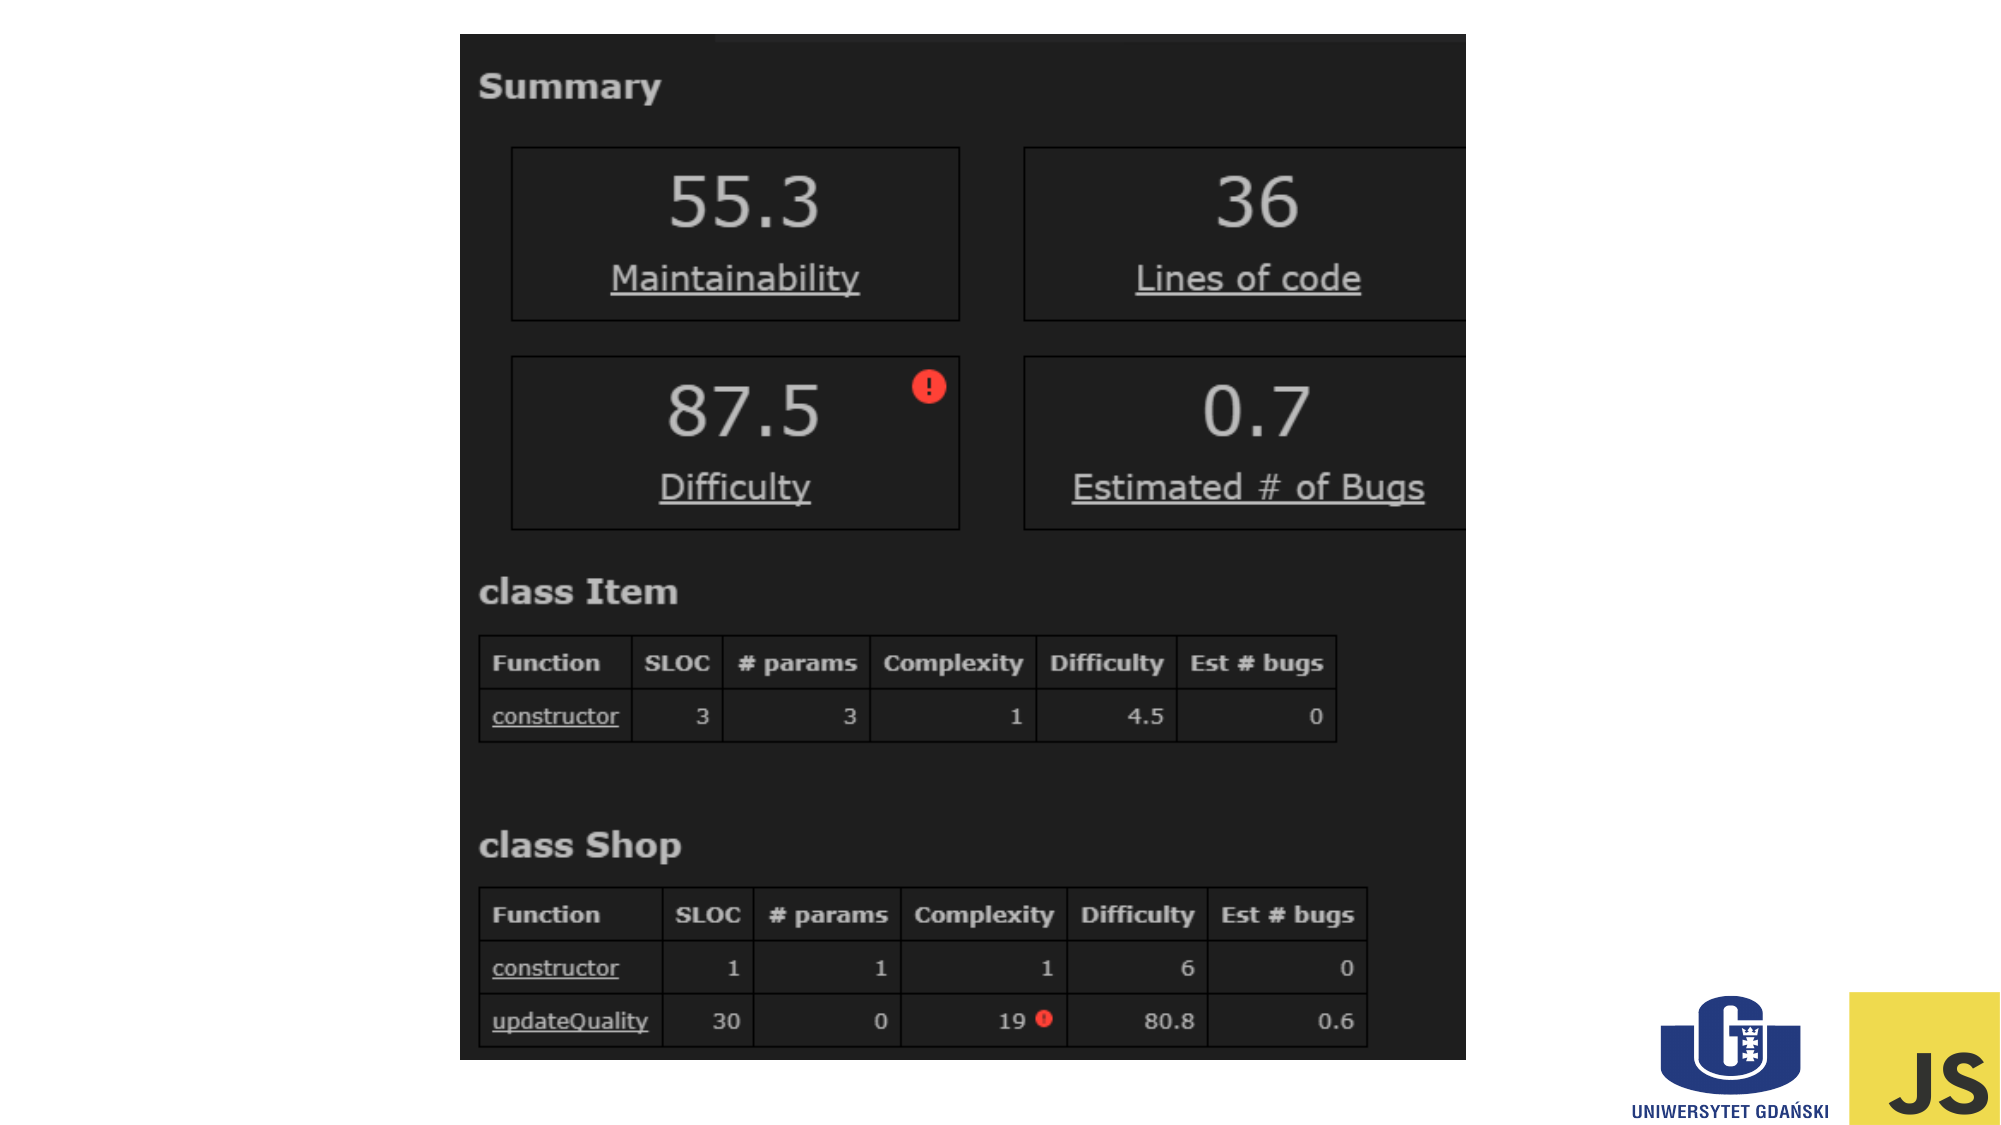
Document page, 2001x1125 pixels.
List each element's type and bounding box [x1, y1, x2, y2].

picture [1625, 992, 1837, 1125]
picture [1849, 992, 2000, 1125]
picture [460, 34, 1466, 1060]
